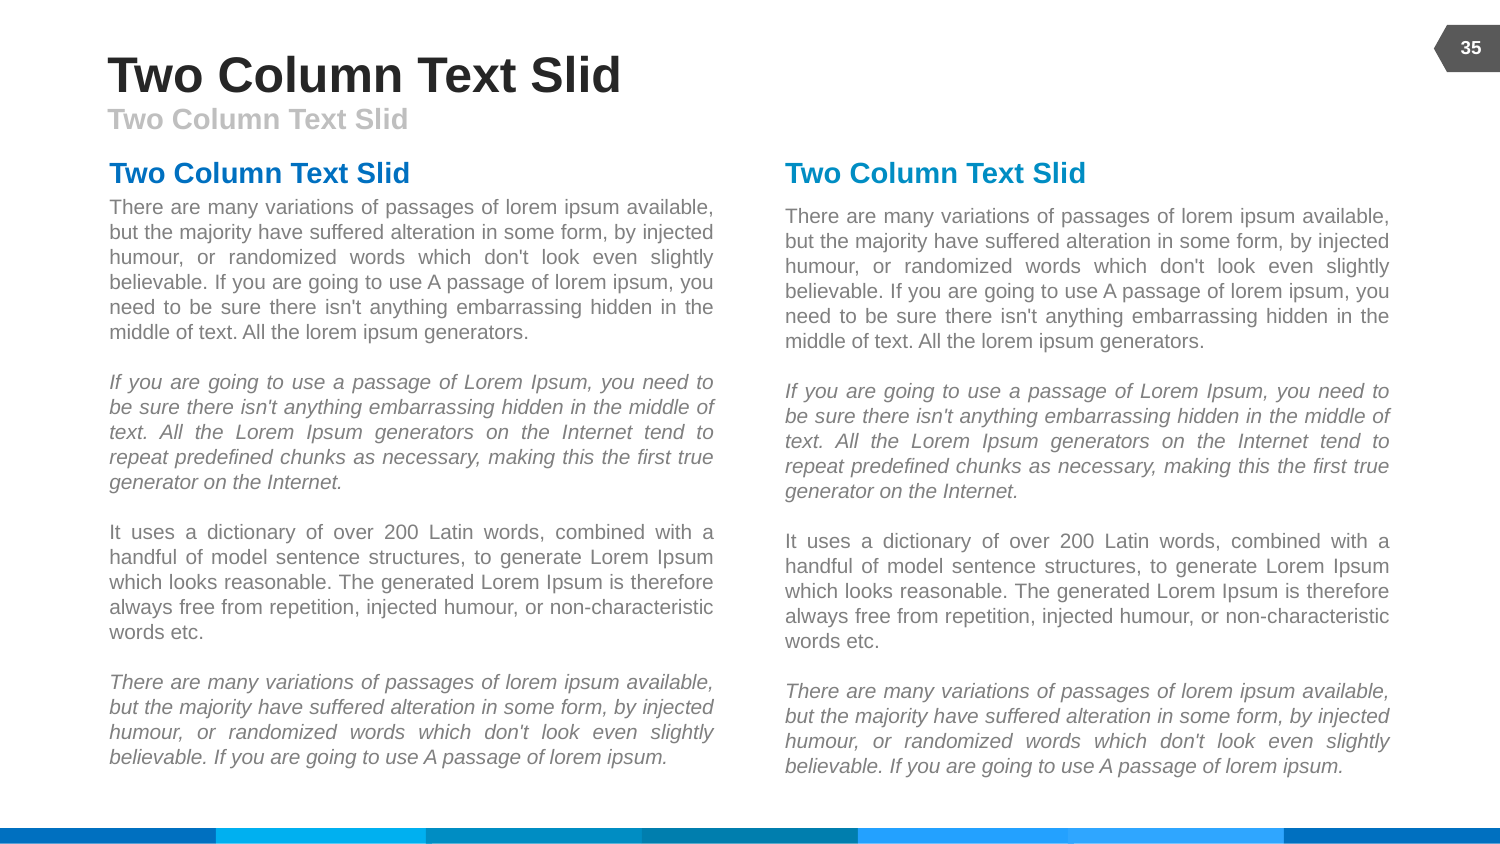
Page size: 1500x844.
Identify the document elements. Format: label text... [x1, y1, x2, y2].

text_box There are many variations of passages of lorem ipsum available, but the majority have suffered alteration in some form, by injected humour, or randomized words which don't look even slightly believable. If you are going to use A passage of lorem ipsum, you need to be sure there isn't anything embarrassing hidden in the middle of text. All the lorem ipsum generators. If you are going to use a passage of Lorem Ipsum, you need to be sure there isn't anything embarrassing hidden in the middle of text. All the Lorem Ipsum generators on the Internet tend to repeat predefined chunks as necessary, making this the first true generator on the Internet. It uses a dictionary of over 200 Latin words, combined with a handful of model sentence structures, to generate Lorem Ipsum which looks reasonable. The generated Lorem Ipsum is therefore always free from repetition, injected humour, or non-characteristic words etc. There are many variations of passages of lorem ipsum available, but the majority have suffered alteration in some form, by injected humour, or randomized words which don't look even slightly believable. If you are going to use A passage of lorem ipsum. [109, 193, 714, 794]
text_box There are many variations of passages of lorem ipsum available, but the majority have suffered alteration in some form, by injected humour, or randomized words which don't look even slightly believable. If you are going to use A passage of lorem ipsum, you need to be sure there isn't anything embarrassing hidden in the middle of text. All the lorem ipsum generators. If you are going to use a passage of Lorem Ipsum, you need to be sure there isn't anything embarrassing hidden in the middle of text. All the Lorem Ipsum generators on the Internet tend to repeat predefined chunks as necessary, making this the first true generator on the Internet. It uses a dictionary of over 200 Latin words, combined with a handful of model sentence structures, to generate Lorem Ipsum which looks reasonable. The generated Lorem Ipsum is therefore always free from repetition, injected humour, or non-characteristic words etc. There are many variations of passages of lorem ipsum available, but the majority have suffered alteration in some form, by injected humour, or randomized words which don't look even slightly believable. If you are going to use A passage of lorem ipsum. [785, 202, 1390, 778]
title Two Column Text Slid [107, 43, 1033, 102]
text_box Two Column Text Slid [785, 155, 1390, 189]
list Two Column Text Slid [107, 101, 783, 135]
slide_number 35 [1439, 24, 1500, 70]
text_box Two Column Text Slid [109, 155, 714, 189]
